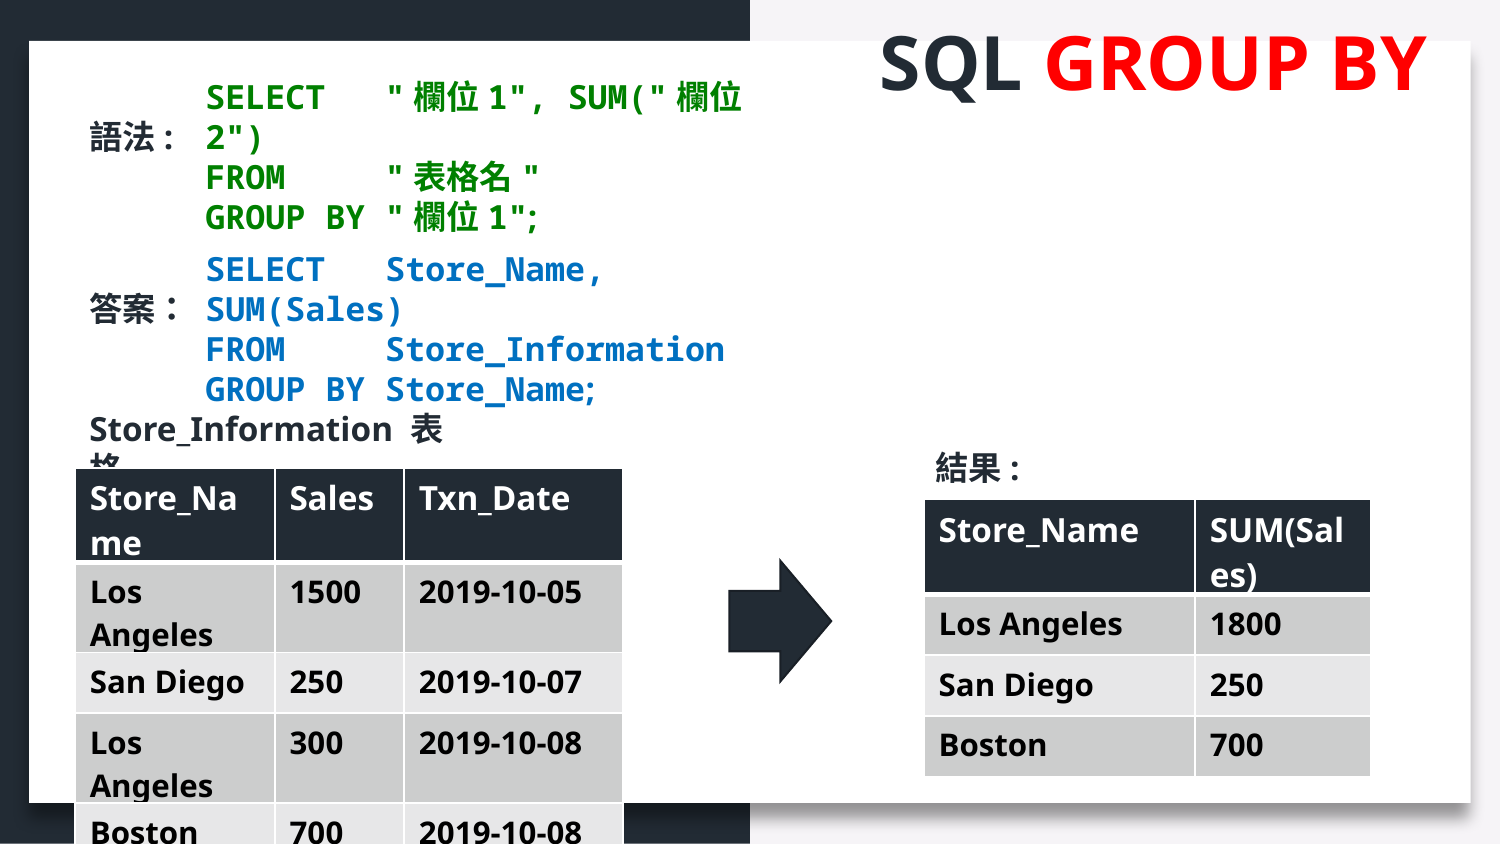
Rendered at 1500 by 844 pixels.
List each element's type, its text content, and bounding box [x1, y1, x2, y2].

text_box SELECT "欄位1", SUM("欄位2") FROM "表格名" GROUP BY "欄位1"; [190, 68, 770, 241]
text_box 語法: [74, 109, 188, 164]
table_header SUM(Sales) [1196, 500, 1370, 592]
table_cell Los Angeles [76, 714, 274, 802]
table_cell 250 [276, 653, 403, 712]
table_cell Boston [925, 717, 1194, 776]
table_cell Los Angeles [925, 597, 1194, 654]
table_cell 2019-10-08 [405, 804, 622, 844]
table_cell San Diego [76, 653, 274, 712]
text_box 答案： [74, 280, 191, 336]
table_header Store_Name [925, 500, 1194, 592]
table_cell Boston [76, 804, 274, 844]
table_cell 250 [1196, 656, 1370, 715]
table_header Txn_Date [405, 469, 622, 560]
table_cell San Diego [925, 656, 1194, 715]
table_cell 2019-10-08 [405, 714, 622, 802]
text_box Store_Information 表格 [74, 400, 491, 467]
text_box SQL GROUP BY [865, 8, 1443, 114]
table_cell 700 [1196, 717, 1370, 776]
table_cell 1800 [1196, 597, 1370, 654]
table_cell Los Angeles [76, 565, 274, 652]
table_cell 2019-10-05 [405, 565, 622, 652]
table_cell 2019-10-07 [405, 653, 622, 712]
text_box SELECT Store_Name, SUM(Sales) FROM Store_Information GROUP BY Store_Name; [190, 241, 782, 416]
text_box [728, 557, 833, 685]
text_box 結果: [920, 440, 1034, 495]
table_header Sales [276, 469, 403, 560]
table_cell 1500 [276, 565, 403, 652]
table_cell 300 [276, 714, 403, 802]
table_cell 700 [276, 804, 403, 844]
table_header Store_Name [76, 469, 274, 560]
